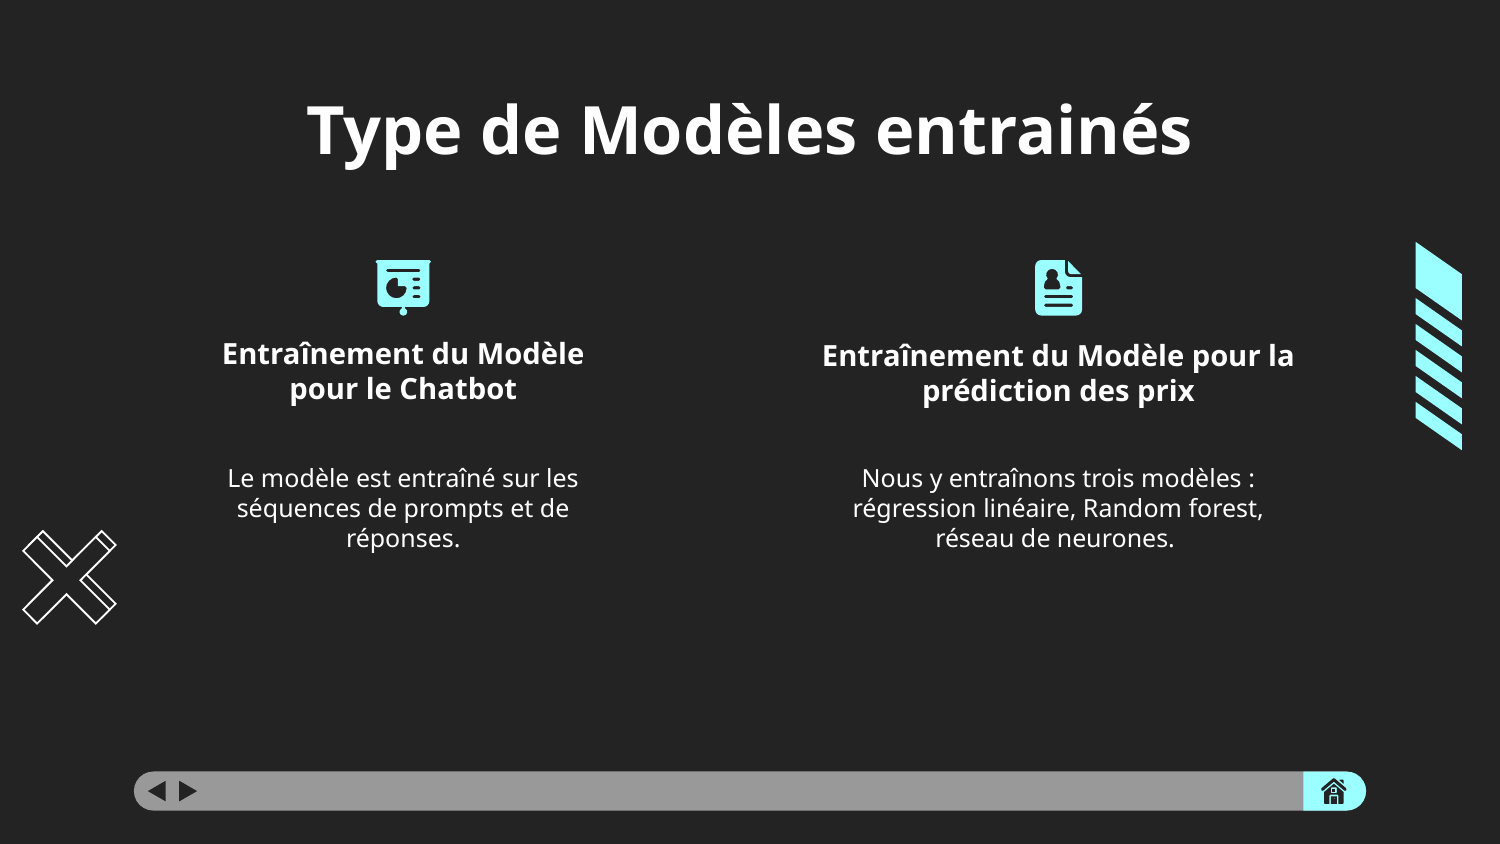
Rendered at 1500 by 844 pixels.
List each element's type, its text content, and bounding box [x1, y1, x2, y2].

title Type de Modèles entrainés [118, 72, 1382, 167]
subtitle Le modèle est entraîné sur les séquences de prompts et de réponses. [179, 447, 628, 579]
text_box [1034, 259, 1083, 316]
subtitle Nous y entraînons trois modèles : régression linéaire, Random forest, réseau de neurones. [832, 447, 1285, 558]
text_box [375, 260, 431, 316]
subtitle Entraînement du Modèle pour le Chatbot [179, 364, 628, 420]
subtitle Entraînement du Modèle pour la prédiction des prix [796, 327, 1321, 422]
